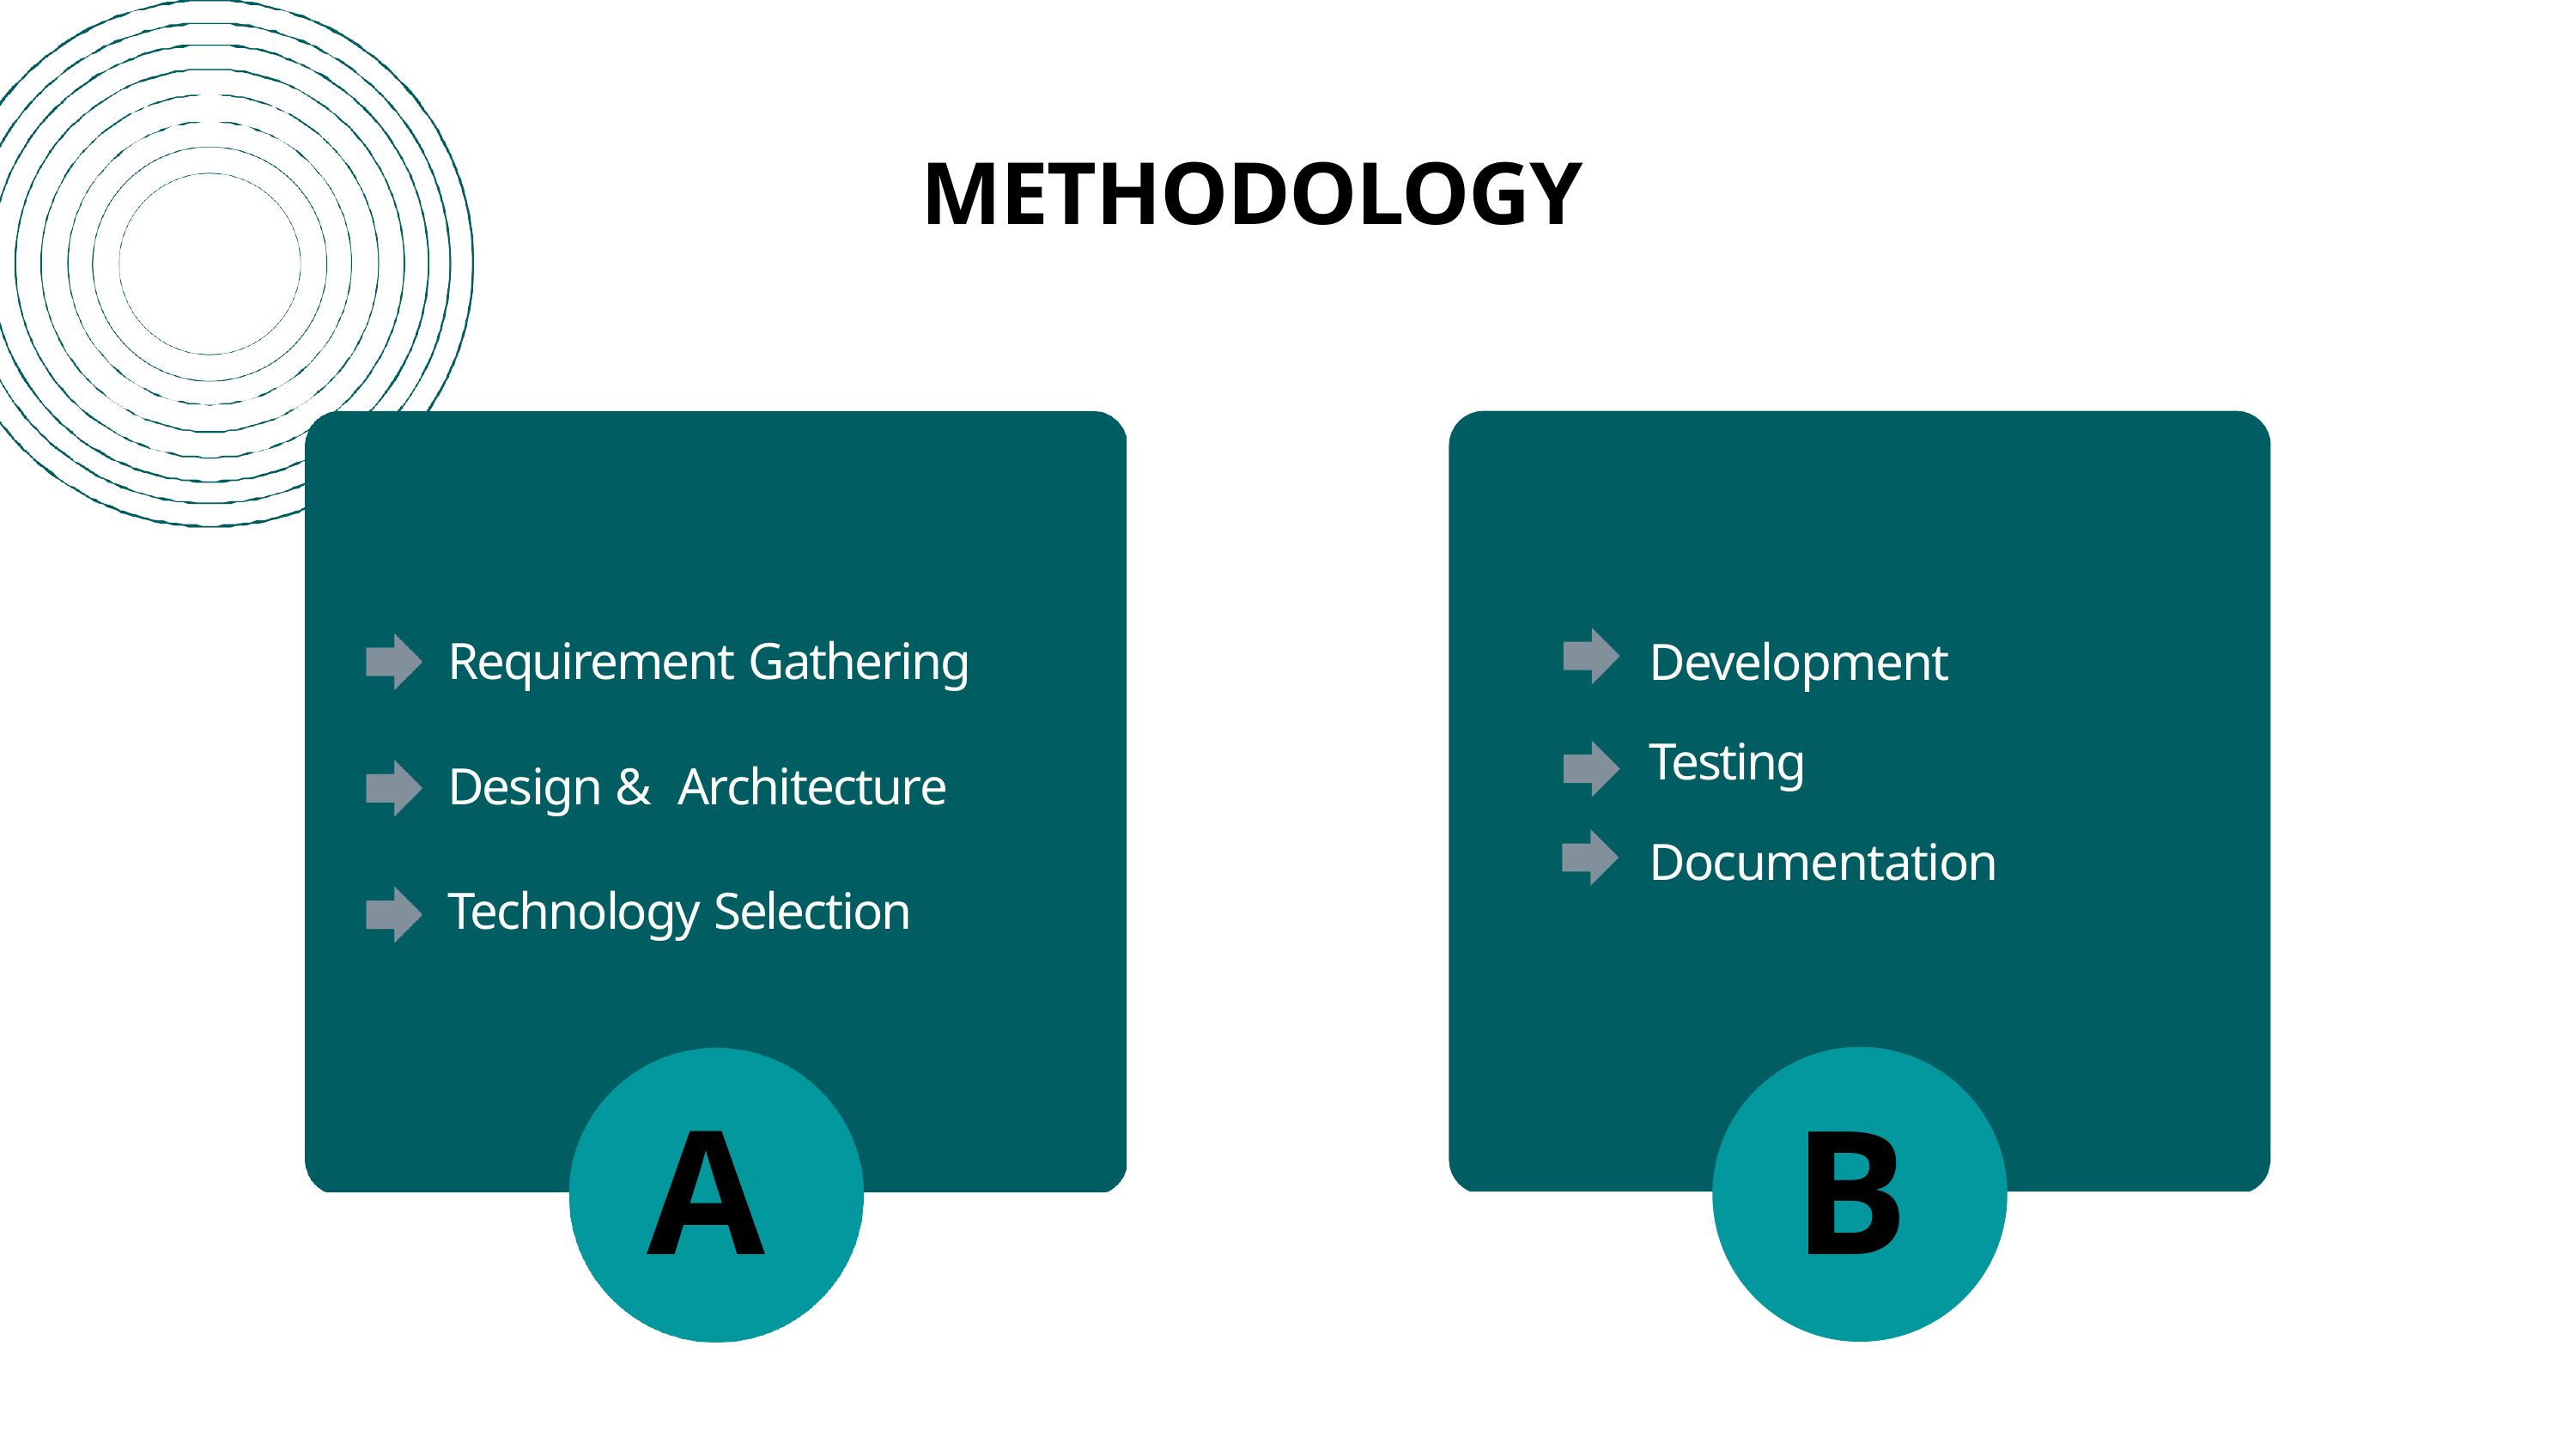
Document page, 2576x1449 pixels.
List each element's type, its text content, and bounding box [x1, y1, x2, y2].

title METHODOLOGY [919, 136, 1657, 381]
text_box Technology Selection [445, 877, 1015, 940]
text_box Design & Architecture [445, 752, 1030, 815]
text_box Requirement Gathering [445, 627, 1074, 690]
text_box A [645, 1080, 787, 1288]
text_box [0, 0, 1127, 1343]
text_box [1449, 410, 2271, 1343]
